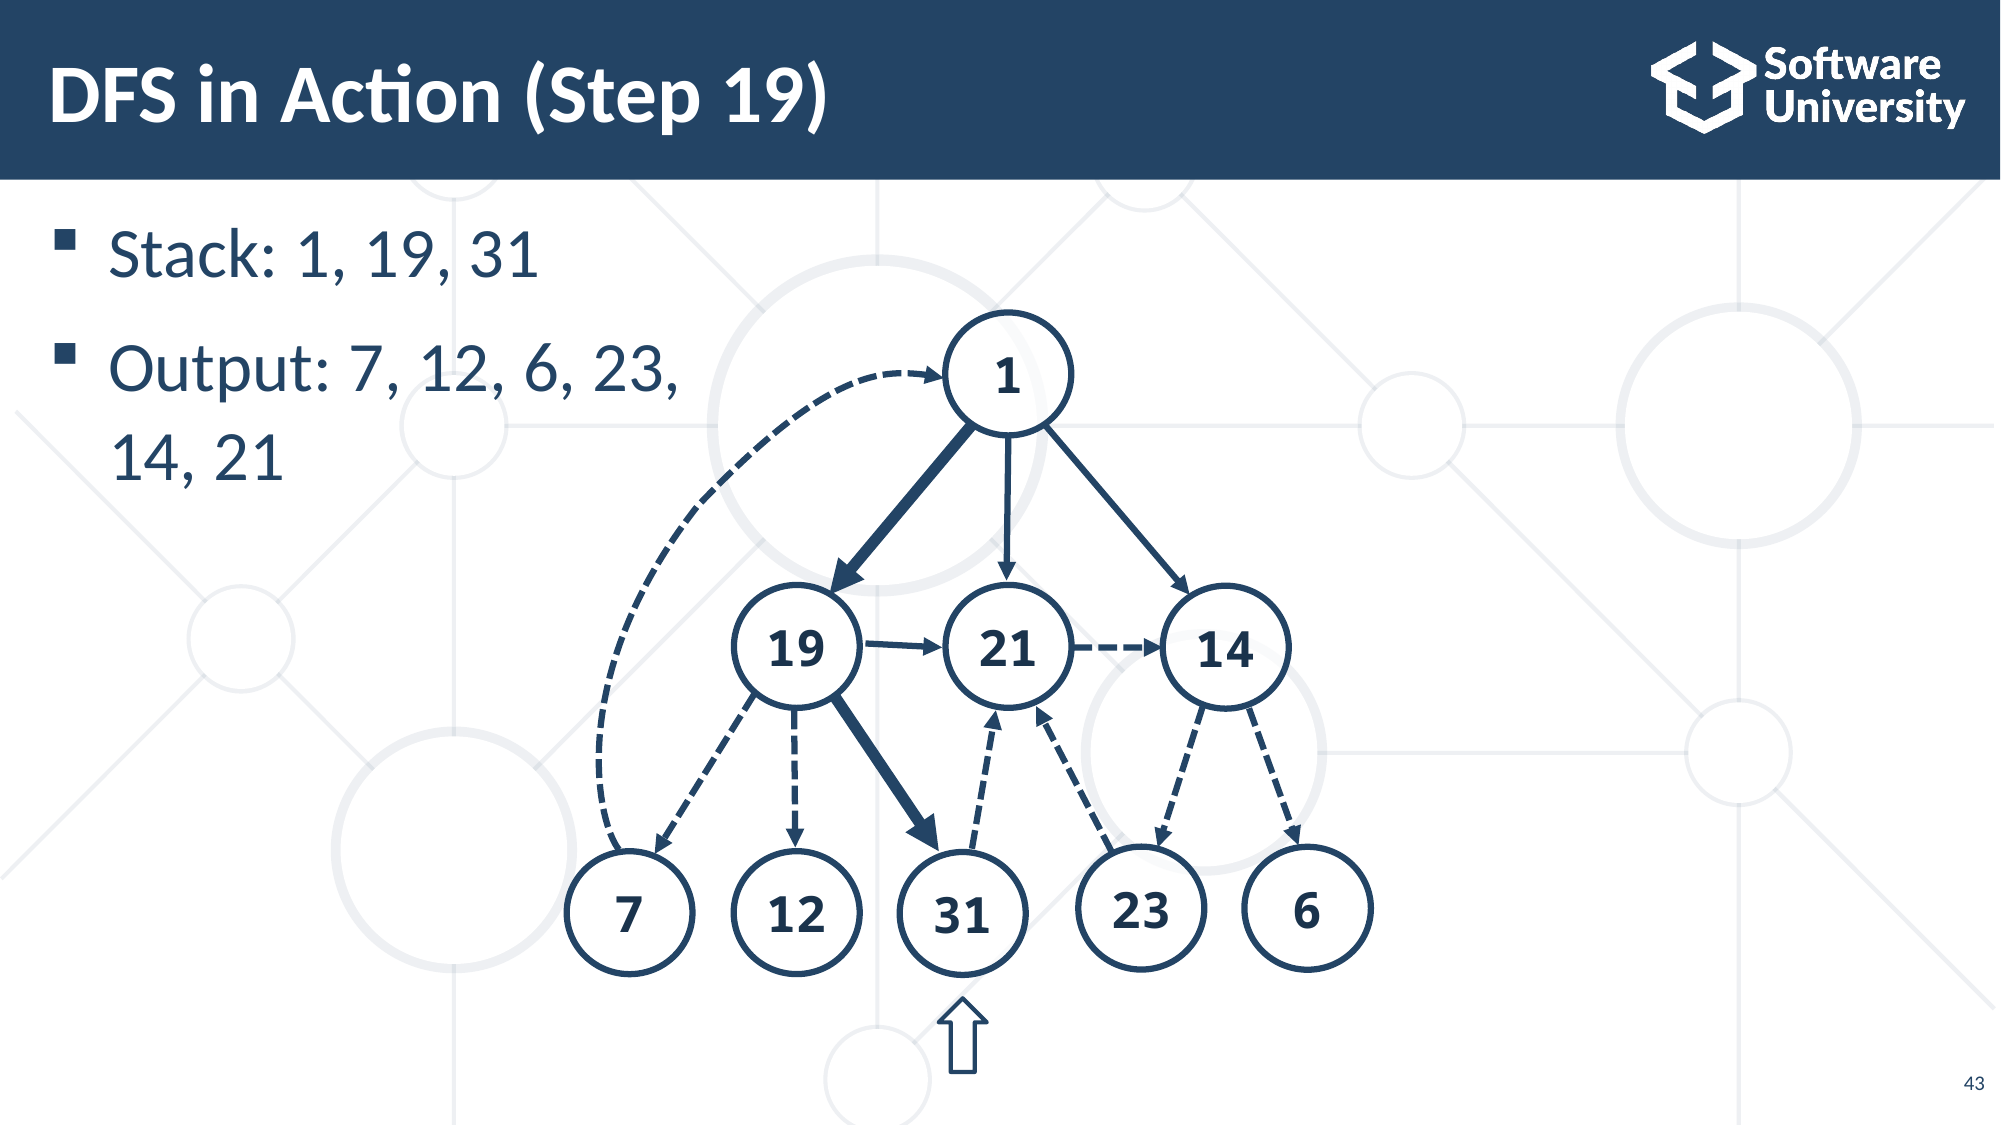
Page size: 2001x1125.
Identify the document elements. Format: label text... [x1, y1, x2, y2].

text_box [566, 312, 1372, 976]
title DFS in Action (Step 19) [31, 16, 1625, 162]
slide_number 43 [1929, 1070, 2000, 1103]
picture [1651, 41, 1966, 134]
list Stack: 1, 19, 31 Output: 7, 12, 6, 23, 14, 21 [31, 196, 1970, 1104]
text_box [936, 996, 989, 1075]
